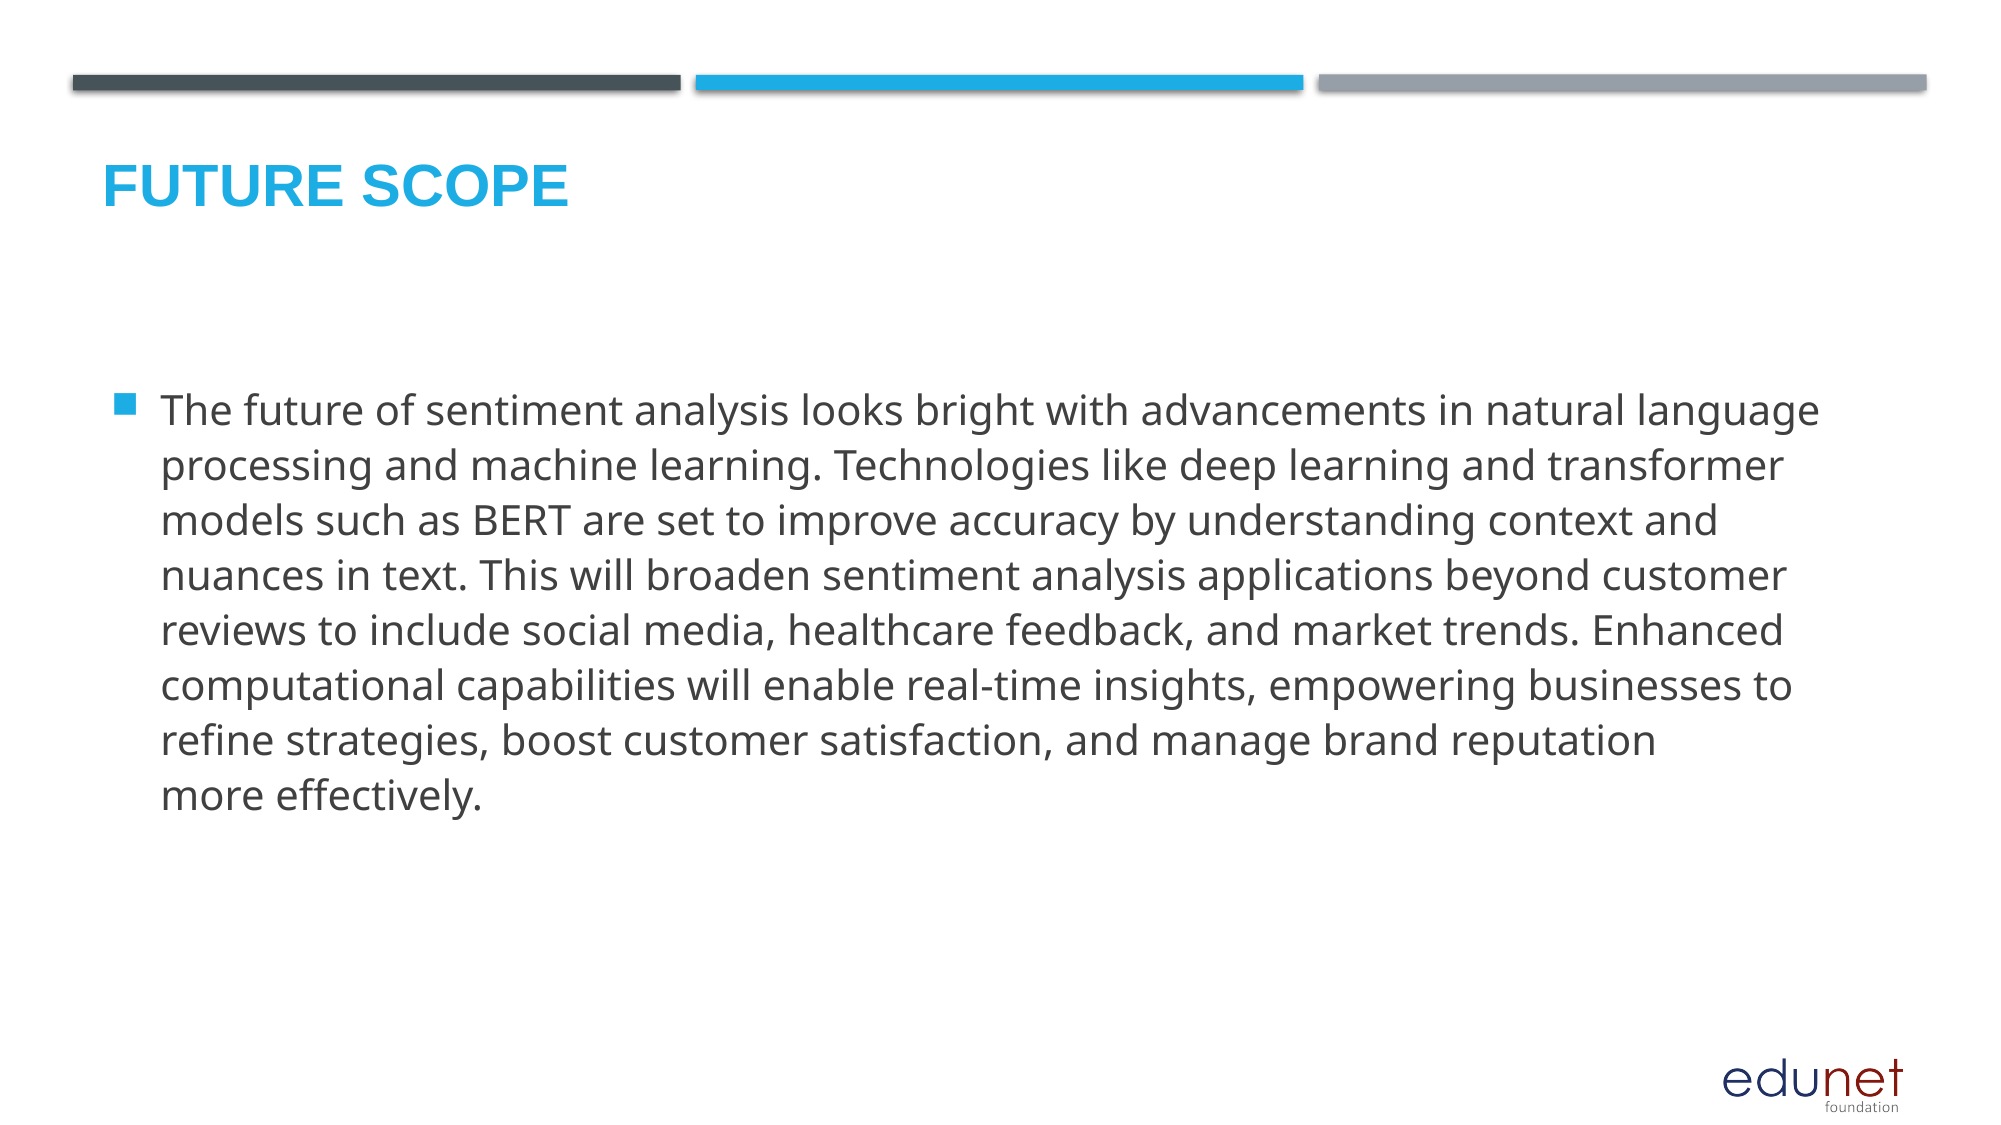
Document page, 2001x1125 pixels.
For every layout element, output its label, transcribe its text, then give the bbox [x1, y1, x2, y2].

list The future of sentiment analysis looks bright with advancements in natural language processing and machine learning. Technologies like deep learning and transformer models such as BERT are set to improve accuracy by understanding context and nuances in text. This will broaden sentiment analysis applications beyond customer reviews to include social media, healthcare feedback, and market trends. Enhanced computational capabilities will enable real-time insights, empowering businesses to refine strategies, boost customer satisfaction, and manage brand reputation more effectively. [95, 213, 1905, 981]
picture [1719, 1056, 1905, 1116]
text_box Future scope [87, 138, 1898, 226]
